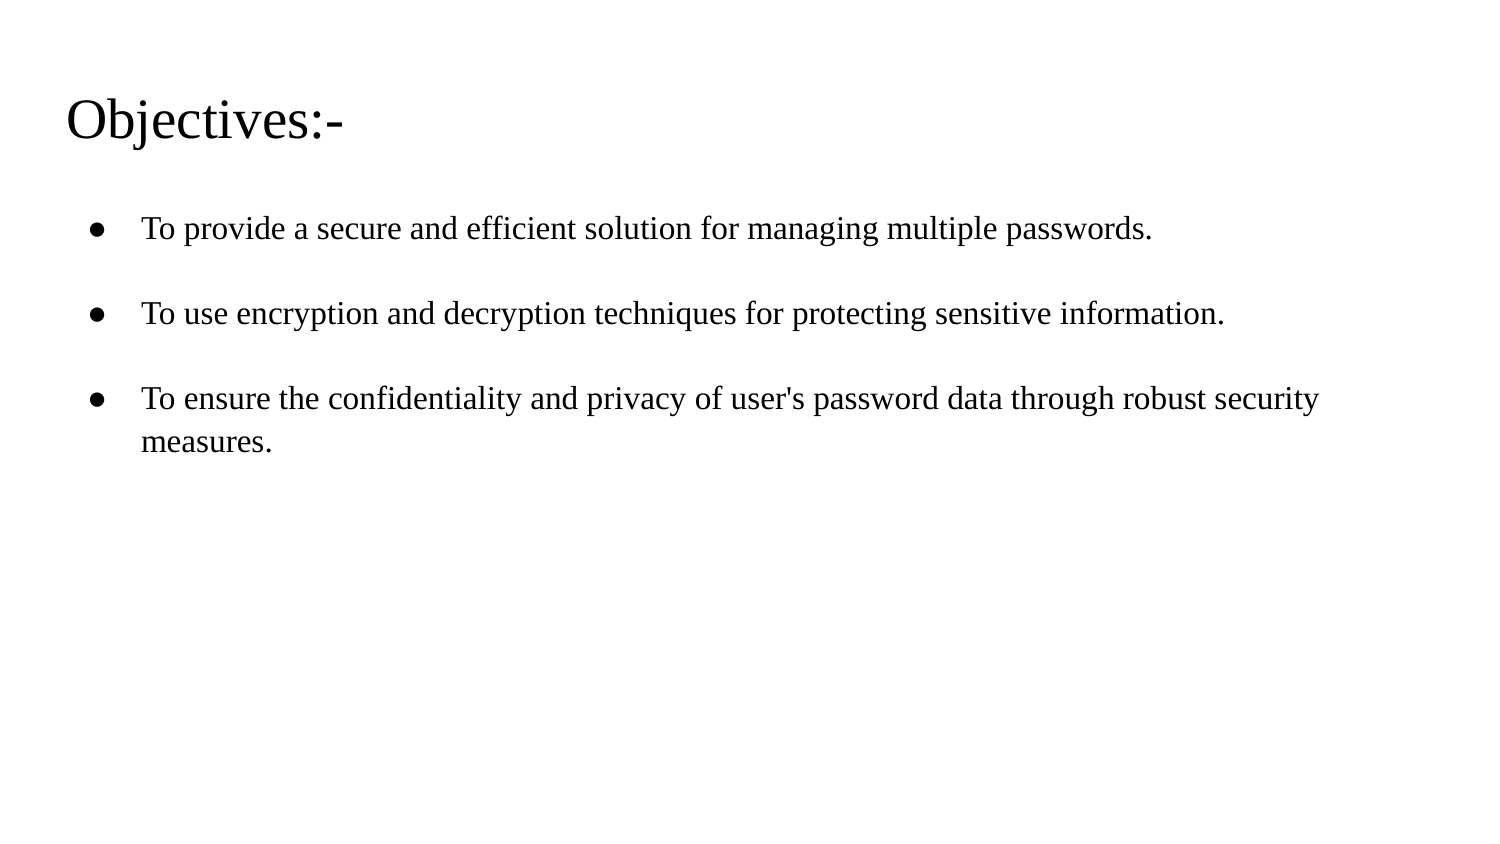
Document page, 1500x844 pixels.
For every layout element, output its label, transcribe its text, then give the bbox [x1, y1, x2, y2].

list To provide a secure and efficient solution for managing multiple passwords. To use encryption and decryption techniques for protecting sensitive information. To ensure the confidentiality and privacy of user's password data through robust security measures. [51, 189, 1449, 750]
title Objectives:- [51, 72, 1449, 167]
